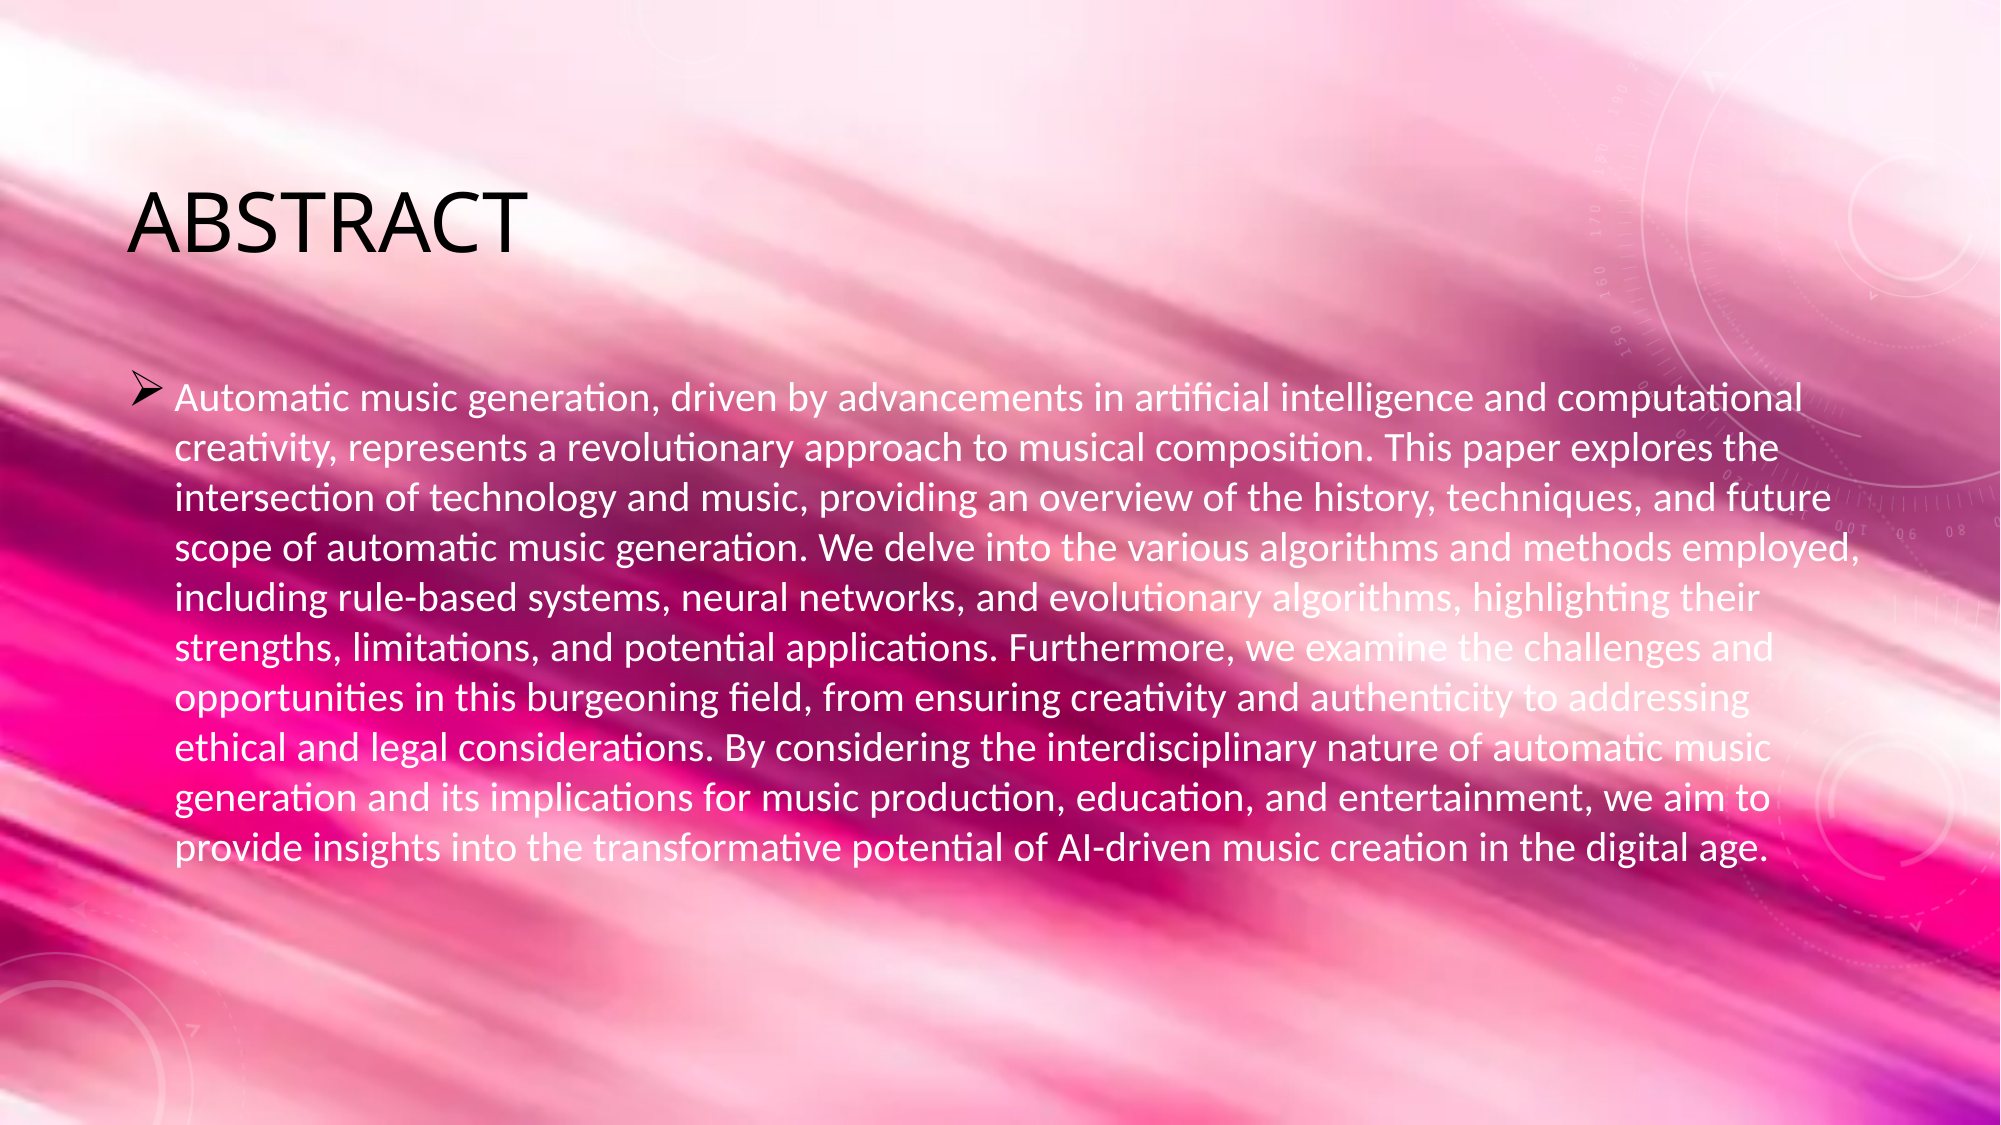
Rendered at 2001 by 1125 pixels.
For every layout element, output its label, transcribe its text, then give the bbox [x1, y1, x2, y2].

title ABSTRACT [112, 99, 1775, 245]
picture [0, 0, 2001, 1125]
list Automatic music generation, driven by advancements in artificial intelligence and computational creativity, represents a revolutionary approach to musical composition. This paper explores the intersection of technology and music, providing an overview of the history, techniques, and future scope of automatic music generation. We delve into the various algorithms and methods employed, including rule-based systems, neural networks, and evolutionary algorithms, highlighting their strengths, limitations, and potential applications. Furthermore, we examine the challenges and opportunities in this burgeoning field, from ensuring creativity and authenticity to addressing ethical and legal considerations. By considering the interdisciplinary nature of automatic music generation and its implications for music production, education, and entertainment, we aim to provide insights into the transformative potential of AI-driven music creation in the digital age. [112, 245, 1888, 1065]
